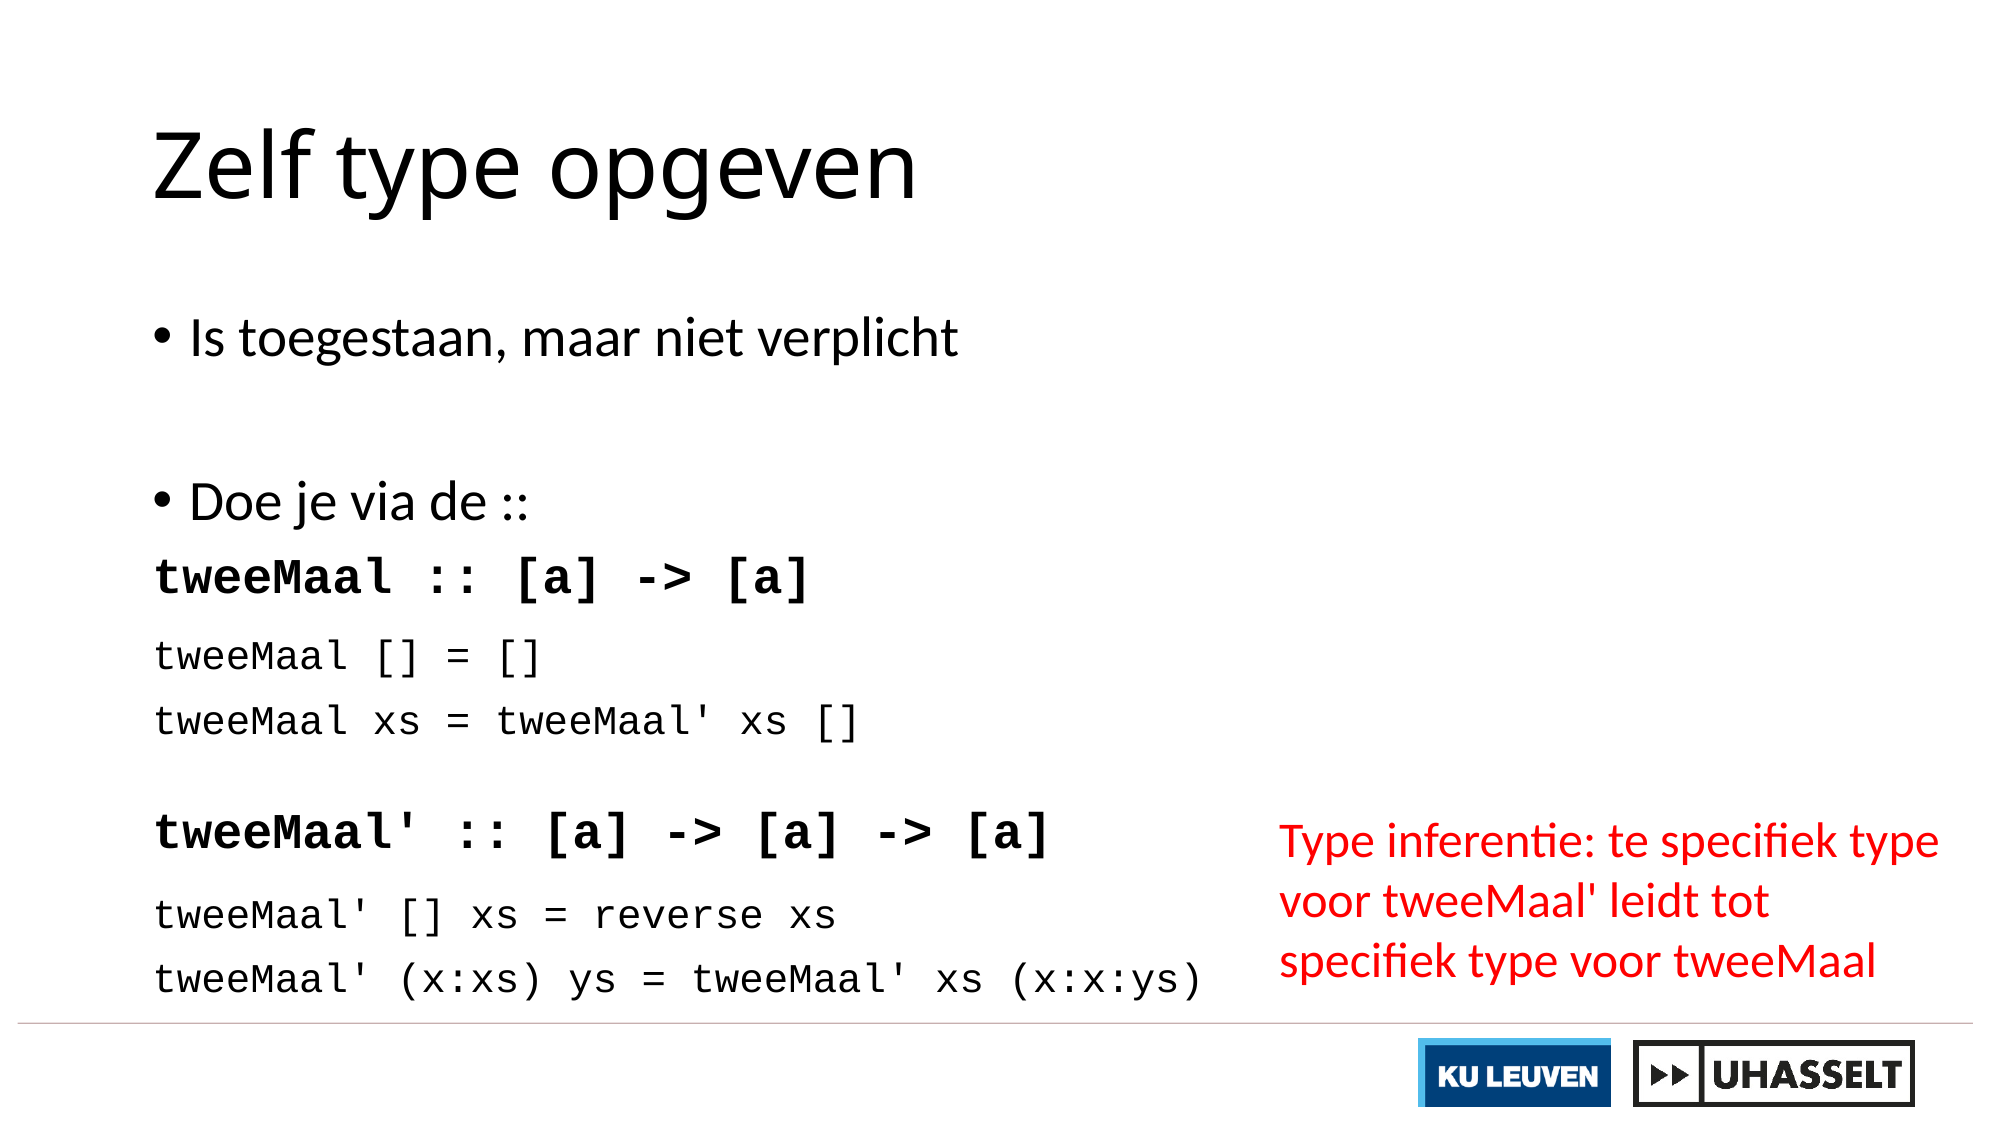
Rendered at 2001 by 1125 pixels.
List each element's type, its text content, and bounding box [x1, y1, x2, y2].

text_box Type inferentie: te specifiek type voor tweeMaal' leidt tot specifiek type voor tweeMaal [1264, 799, 1967, 995]
text_box tweeMaal :: [a] -> [a] tweeMaal' :: [a] -> [a] -> [a] [137, 536, 1138, 867]
picture [1418, 1038, 1611, 1107]
title Zelf type opgeven [137, 59, 1863, 278]
list Is toegestaan, maar niet verplicht Doe je via de :: tweeMaal [] = [] tweeMaal xs = tweeMaal' xs [] tweeMaal' [] xs = reverse xs tweeMaal' (x:xs) ys = tweeMaal' xs (x:x:ys) [137, 299, 1863, 1014]
picture [1633, 1040, 1915, 1107]
